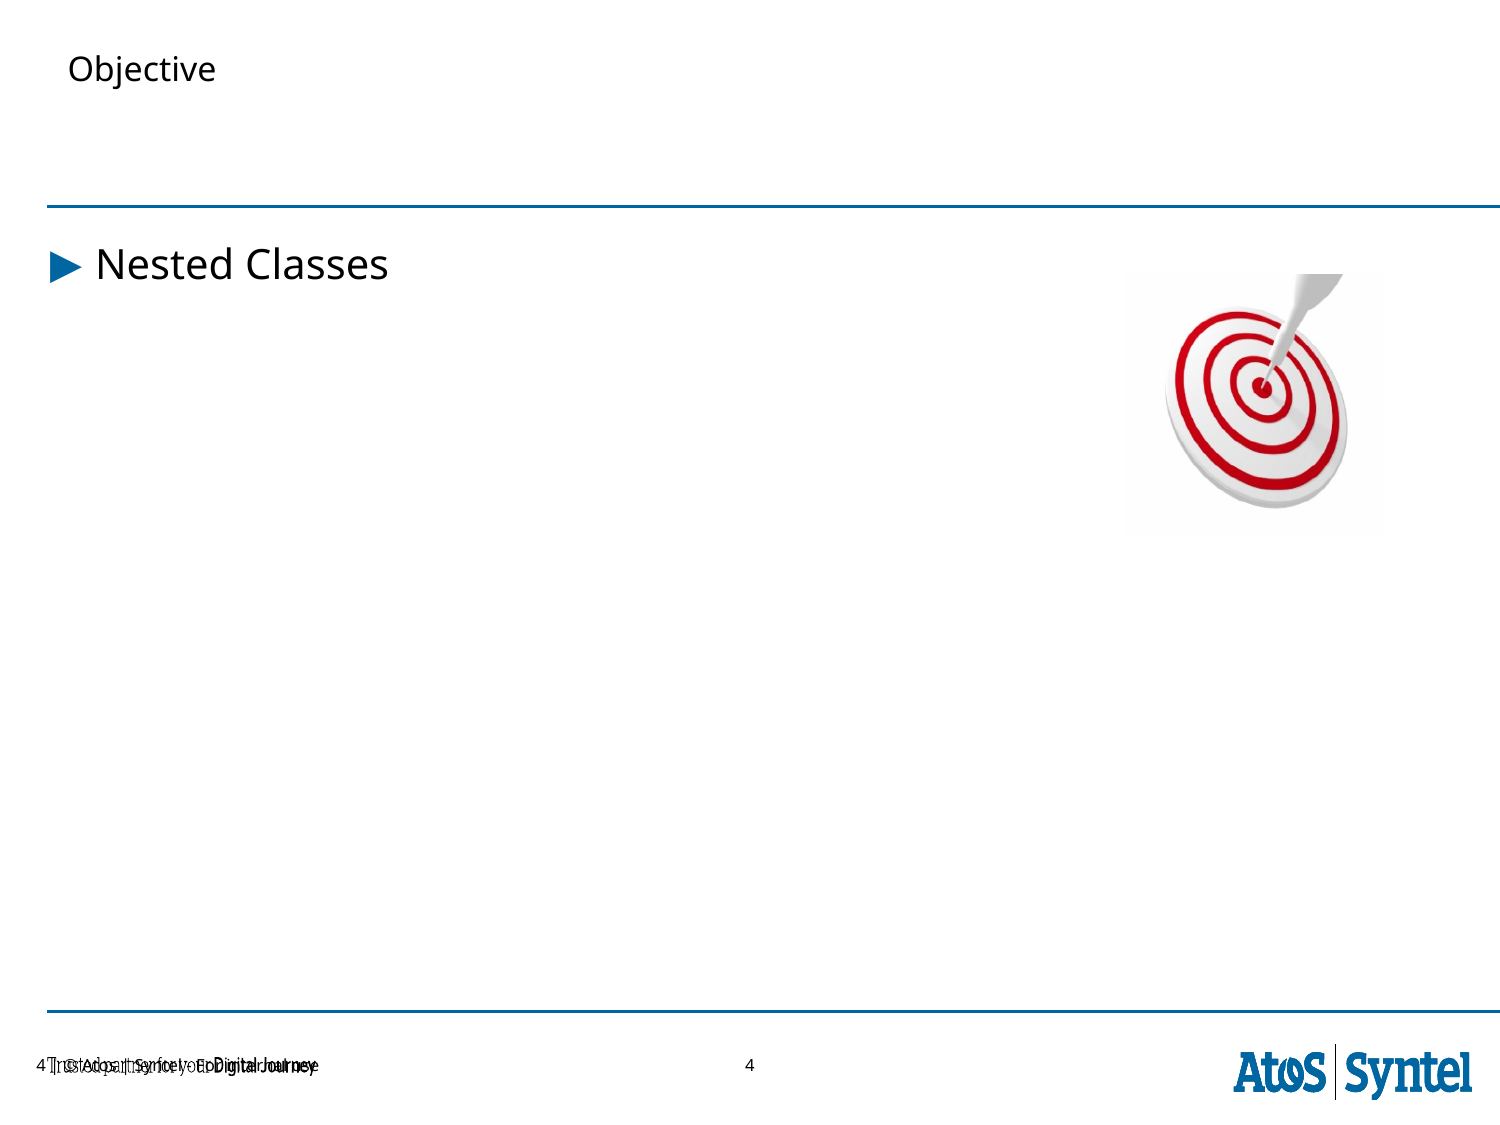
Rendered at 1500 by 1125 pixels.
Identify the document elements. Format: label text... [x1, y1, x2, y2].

picture [1124, 274, 1385, 538]
list Nested Classes [50, 237, 1075, 1013]
title Objective [67, 39, 1172, 96]
